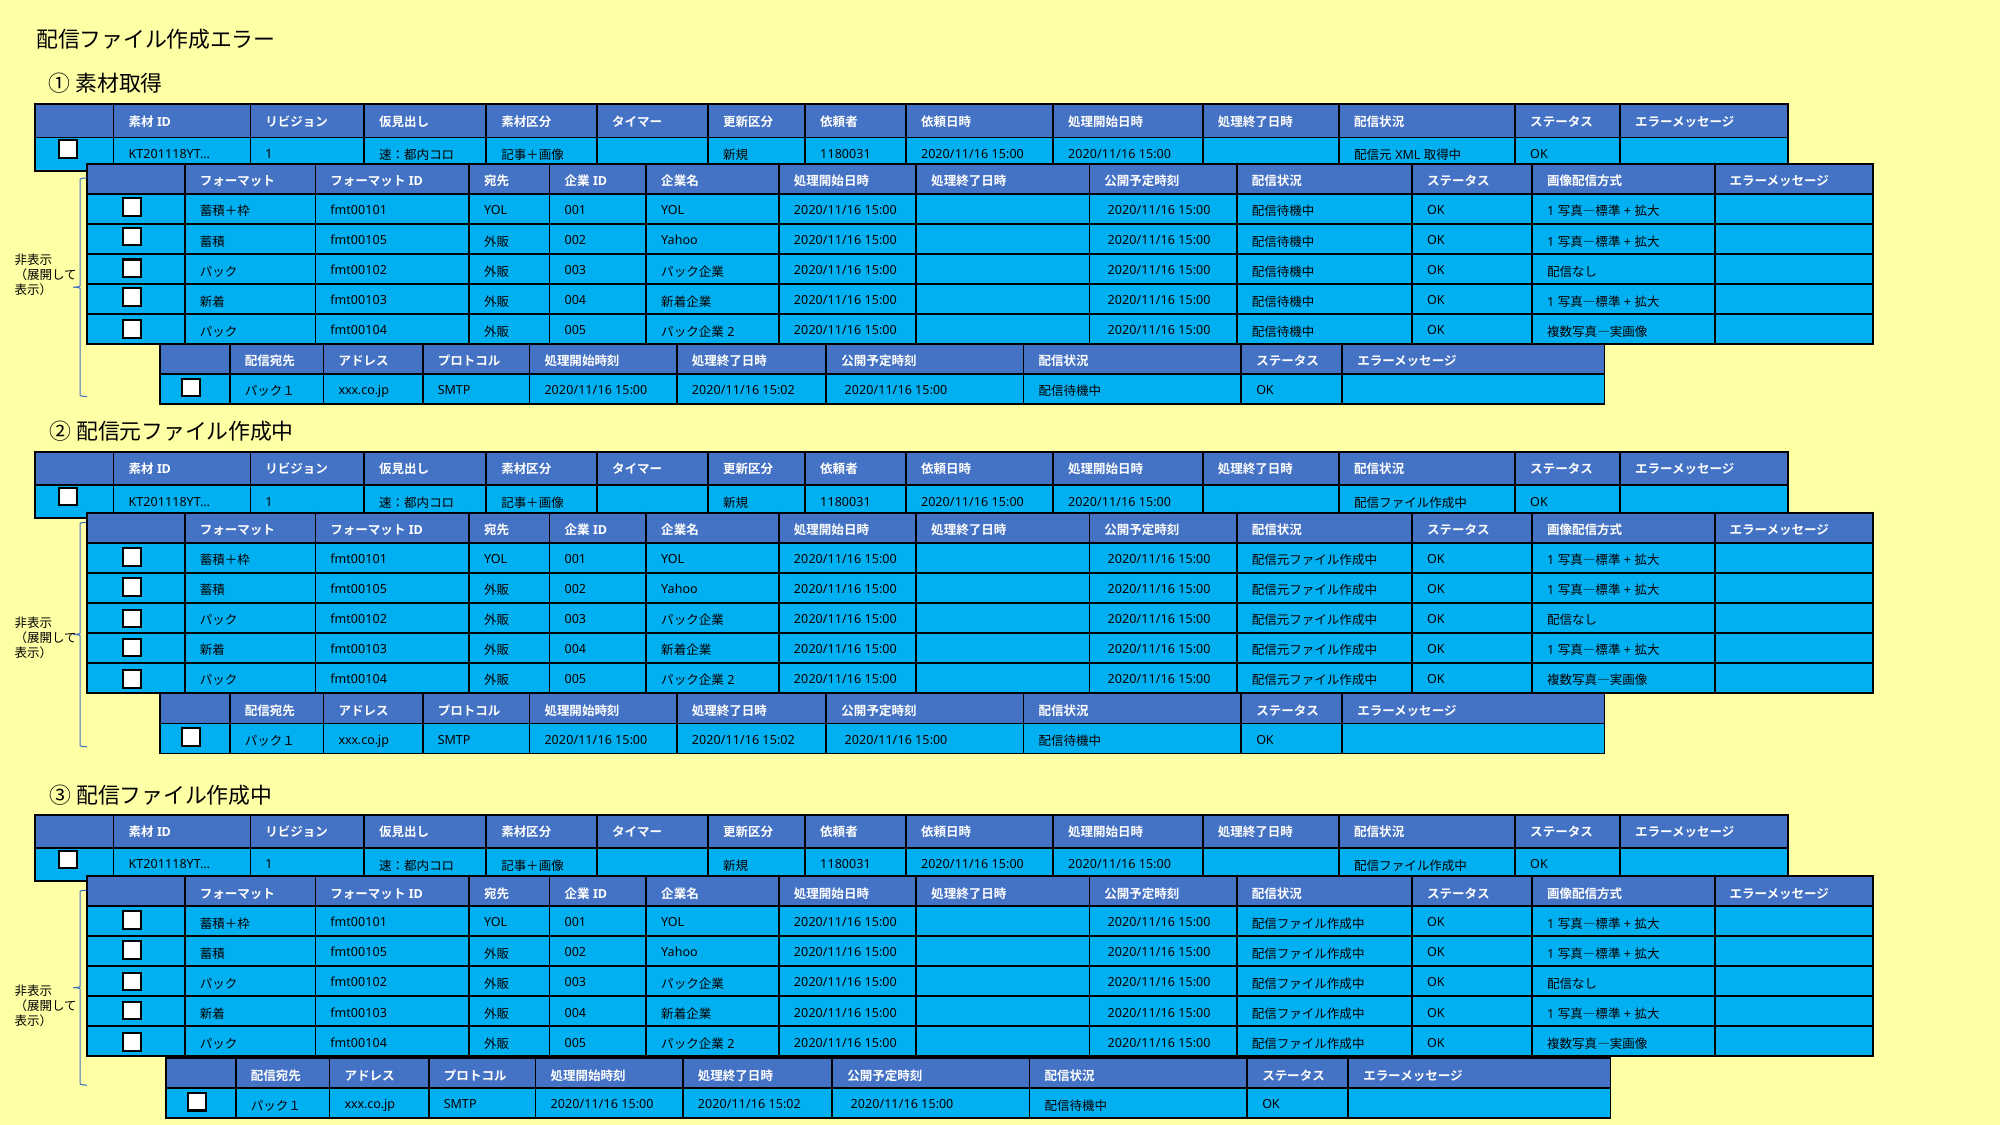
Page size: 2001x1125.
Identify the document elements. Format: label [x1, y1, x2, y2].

table_cell [833, 1089, 1029, 1117]
table_cell [647, 664, 778, 692]
table_header [231, 694, 323, 723]
table_header [231, 345, 323, 373]
table_cell [1054, 849, 1202, 875]
table_cell [186, 315, 315, 343]
table_header [1054, 453, 1202, 484]
table_cell [324, 724, 422, 753]
table_header [1090, 514, 1236, 542]
table_cell [470, 664, 549, 692]
table_cell [1716, 315, 1872, 343]
table_cell [647, 315, 778, 343]
table_header [1621, 105, 1787, 137]
table_cell [827, 724, 1023, 753]
table_cell [1716, 967, 1872, 995]
table_cell [1716, 195, 1872, 223]
table_header [1533, 877, 1714, 905]
table_cell [678, 375, 825, 403]
table_cell [1343, 724, 1604, 753]
table_cell [1621, 138, 1787, 163]
table_cell [186, 574, 315, 602]
table_cell [186, 195, 315, 223]
table_header [36, 453, 113, 484]
table_cell [598, 486, 707, 512]
table_cell [1090, 315, 1236, 343]
table_cell [1238, 967, 1411, 995]
table_cell [316, 255, 468, 283]
table_cell [780, 255, 915, 283]
table_cell [186, 1027, 315, 1055]
table_cell [530, 375, 676, 403]
text_box [0, 0, 2000, 1125]
table_cell [1238, 1027, 1411, 1055]
table_cell [1238, 574, 1411, 602]
table_cell [1413, 634, 1531, 662]
table_header [424, 345, 529, 373]
table_cell [907, 849, 1052, 875]
table_cell [1413, 1027, 1531, 1055]
table_header [88, 514, 184, 542]
table_header [36, 105, 113, 137]
table_cell [780, 907, 915, 935]
table_cell [780, 225, 915, 253]
table_header [430, 1059, 535, 1087]
table_header [647, 514, 778, 542]
table_header [1413, 877, 1531, 905]
table_cell [1054, 486, 1202, 512]
table_cell [186, 285, 315, 313]
table_header [1621, 816, 1787, 847]
table_header [1090, 877, 1236, 905]
table_cell [470, 967, 549, 995]
table_cell [917, 285, 1089, 313]
table_cell [1090, 604, 1236, 632]
table_cell [1238, 225, 1411, 253]
table_cell [141, 634, 184, 662]
table_cell [141, 225, 184, 253]
table_cell [598, 849, 707, 875]
table_cell [365, 486, 485, 512]
table_header [827, 694, 1023, 723]
table_cell [917, 634, 1089, 662]
table_header [1716, 165, 1872, 193]
table_cell [550, 285, 645, 313]
table_cell [88, 664, 184, 692]
table_cell [186, 907, 315, 935]
table_header [598, 816, 707, 847]
table_cell [1533, 604, 1714, 632]
table_cell [470, 285, 549, 313]
table_cell [780, 967, 915, 995]
table_cell [550, 225, 645, 253]
table_cell [1090, 664, 1236, 692]
table_header [424, 694, 529, 723]
table_cell [598, 138, 707, 163]
table_cell [88, 1027, 184, 1055]
table_cell [92, 255, 123, 283]
table_header [1054, 105, 1202, 137]
table_header [1516, 105, 1619, 137]
table_cell [324, 375, 422, 403]
table_cell [470, 544, 549, 572]
table_header [487, 453, 596, 484]
table_header [806, 453, 905, 484]
table_cell [141, 255, 184, 283]
table_cell [647, 544, 778, 572]
table_cell [780, 544, 915, 572]
table_cell [1238, 907, 1411, 935]
table_cell [316, 544, 468, 572]
table_cell [88, 315, 184, 343]
table_cell [161, 375, 229, 403]
table_cell [1413, 907, 1531, 935]
table_header [487, 816, 596, 847]
table_cell [917, 967, 1089, 995]
table_cell [1242, 724, 1341, 753]
table_cell [36, 138, 113, 170]
table_header [251, 816, 363, 847]
table_cell [1533, 544, 1714, 572]
table_cell [917, 907, 1089, 935]
table_cell [186, 544, 315, 572]
table_cell [1090, 255, 1236, 283]
table_header [324, 345, 422, 373]
table_cell [1024, 724, 1240, 753]
table_cell [1204, 138, 1338, 163]
table_header [1248, 1059, 1347, 1087]
table_cell [1413, 285, 1531, 313]
table_cell [780, 937, 915, 965]
table_cell [186, 967, 315, 995]
table_cell [251, 138, 363, 163]
table_cell [550, 195, 645, 223]
table_cell [1340, 138, 1514, 163]
table_header [1533, 165, 1714, 193]
table_header [1238, 877, 1411, 905]
table_cell [1533, 1027, 1714, 1055]
table_cell [1533, 997, 1714, 1025]
table_cell [1533, 285, 1714, 313]
table_cell [251, 849, 363, 875]
table_cell [141, 937, 184, 965]
table_cell [917, 195, 1089, 223]
table_header [907, 453, 1052, 484]
table_header [550, 877, 645, 905]
table_header [167, 1059, 235, 1087]
table_cell [88, 634, 123, 662]
table_cell [550, 604, 645, 632]
table_header [114, 453, 250, 484]
table_cell [114, 849, 250, 875]
table_header [907, 816, 1052, 847]
table_header [365, 453, 485, 484]
table_cell [251, 486, 363, 512]
table_cell [1413, 664, 1531, 692]
table_cell [316, 574, 468, 602]
table_header [907, 105, 1052, 137]
table_cell [470, 315, 549, 343]
table_cell [1413, 315, 1531, 343]
table_cell [1343, 375, 1604, 403]
table_cell [1238, 634, 1411, 662]
table_cell [186, 225, 315, 253]
table_cell [536, 1089, 682, 1117]
table_cell [1030, 1089, 1246, 1117]
table_cell [647, 195, 778, 223]
table_header [598, 105, 707, 137]
table_cell [1716, 997, 1872, 1025]
table_cell [709, 486, 804, 512]
table_cell [1054, 138, 1202, 163]
table_cell [487, 138, 596, 163]
table_header [647, 165, 778, 193]
table_cell [1533, 664, 1714, 692]
table_header [678, 694, 825, 723]
table_cell [1716, 634, 1872, 662]
table_cell [88, 604, 123, 632]
table_cell [141, 574, 184, 602]
table_header [917, 165, 1089, 193]
table_cell [1716, 574, 1872, 602]
table_cell [550, 634, 645, 662]
table_cell [1413, 574, 1531, 602]
table_cell [424, 375, 529, 403]
table_cell [470, 225, 549, 253]
table_header [470, 165, 549, 193]
table_cell [780, 574, 915, 602]
table_header [530, 694, 676, 723]
table_header [316, 514, 468, 542]
table_cell [780, 604, 915, 632]
table_cell [1090, 225, 1236, 253]
table_cell [1238, 664, 1411, 692]
table_cell [1238, 195, 1411, 223]
table_cell [316, 997, 468, 1025]
table_cell [1242, 375, 1341, 403]
table_header [1413, 514, 1531, 542]
table_cell [1516, 486, 1619, 512]
table_cell [1716, 907, 1872, 935]
table_cell [827, 375, 1023, 403]
table_cell [470, 195, 549, 223]
table_header [237, 1059, 329, 1087]
table_cell [470, 997, 549, 1025]
table_cell [237, 1089, 329, 1117]
table_header [598, 453, 707, 484]
table_cell [430, 1089, 535, 1117]
table_cell [647, 255, 778, 283]
table_header [1413, 165, 1531, 193]
table_cell [780, 195, 915, 223]
table_header [251, 453, 363, 484]
table_cell [1716, 604, 1872, 632]
table_cell [161, 724, 229, 753]
table_cell [550, 967, 645, 995]
table_header [1621, 453, 1787, 484]
table_cell [424, 724, 529, 753]
table_cell [470, 255, 549, 283]
table_cell [88, 907, 184, 935]
table_header [1340, 105, 1514, 137]
table_header [780, 165, 915, 193]
table_header [470, 514, 549, 542]
table_header [1716, 877, 1872, 905]
table_header [1204, 105, 1338, 137]
table_cell [780, 997, 915, 1025]
table_cell [1533, 937, 1714, 965]
table_cell [316, 225, 468, 253]
table_cell [907, 486, 1052, 512]
table_cell [780, 1027, 915, 1055]
table_header [1024, 345, 1240, 373]
table_cell [1204, 849, 1338, 875]
table_cell [1340, 486, 1514, 512]
table_header [88, 165, 184, 193]
table_cell [1533, 255, 1714, 283]
table_cell [186, 997, 315, 1025]
table_cell [907, 138, 1052, 163]
table_cell [550, 255, 645, 283]
table_header [316, 165, 468, 193]
table_cell [647, 997, 778, 1025]
table_cell [1413, 255, 1531, 283]
table_header [806, 105, 905, 137]
table_cell [88, 225, 123, 253]
table_cell [1621, 849, 1787, 875]
table_cell [316, 967, 468, 995]
table_header [1030, 1059, 1246, 1087]
table_header [1238, 514, 1411, 542]
table_cell [1090, 997, 1236, 1025]
table_header [806, 816, 905, 847]
table_cell [647, 634, 778, 662]
table_header [1349, 1059, 1610, 1087]
table_header [550, 165, 645, 193]
table_header [1204, 453, 1338, 484]
table_cell [550, 907, 645, 935]
table_header [487, 105, 596, 137]
table_cell [88, 967, 123, 995]
table_cell [806, 486, 905, 512]
table_cell [316, 315, 468, 343]
table_cell [186, 664, 315, 692]
table_cell [36, 849, 113, 880]
table_header [833, 1059, 1029, 1087]
table_header [161, 694, 229, 723]
table_header [36, 816, 113, 847]
table_cell [550, 937, 645, 965]
table_cell [88, 937, 123, 965]
table_cell [917, 937, 1089, 965]
table_header [709, 453, 804, 484]
table_cell [186, 634, 315, 662]
table_cell [647, 225, 778, 253]
table_cell [550, 1027, 645, 1055]
table_cell [1090, 967, 1236, 995]
table_cell [1090, 634, 1236, 662]
table_cell [1090, 937, 1236, 965]
table_cell [1413, 195, 1531, 223]
table_cell [1204, 486, 1338, 512]
table_header [780, 514, 915, 542]
table_cell [917, 604, 1089, 632]
table_header [1204, 816, 1338, 847]
table_cell [1238, 604, 1411, 632]
table_cell [550, 664, 645, 692]
table_cell [1716, 1027, 1872, 1055]
table_cell [36, 486, 113, 517]
table_header [780, 877, 915, 905]
table_cell [1413, 937, 1531, 965]
table_cell [141, 285, 184, 313]
table_cell [684, 1089, 831, 1117]
table_cell [550, 544, 645, 572]
table_cell [1533, 574, 1714, 602]
table_cell [780, 315, 915, 343]
table_header [1340, 453, 1514, 484]
table_cell [186, 255, 315, 283]
table_cell [167, 1089, 235, 1117]
table_cell [330, 1089, 428, 1117]
table_cell [1090, 574, 1236, 602]
table_header [251, 105, 363, 137]
table_cell [1533, 225, 1714, 253]
table_cell [470, 907, 549, 935]
table_cell [141, 967, 184, 995]
table_cell [316, 937, 468, 965]
table_cell [186, 604, 315, 632]
table_cell [1716, 255, 1872, 283]
table_header [1238, 165, 1411, 193]
table_cell [709, 849, 804, 875]
table_cell [1090, 544, 1236, 572]
table_cell [88, 574, 123, 602]
table_cell [1238, 937, 1411, 965]
table_cell [1716, 544, 1872, 572]
table_header [1516, 816, 1619, 847]
table_cell [1516, 138, 1619, 163]
table_cell [316, 634, 468, 662]
table_cell [141, 997, 184, 1025]
table_cell [1716, 664, 1872, 692]
table_header [1054, 816, 1202, 847]
table_cell [1090, 907, 1236, 935]
table_cell [470, 937, 549, 965]
table_header [365, 105, 485, 137]
table_cell [647, 907, 778, 935]
table_cell [1238, 285, 1411, 313]
table_header [678, 345, 825, 373]
table_header [1343, 345, 1604, 373]
table_cell [917, 664, 1089, 692]
table_cell [1533, 315, 1714, 343]
table_cell [316, 195, 468, 223]
table_header [1090, 165, 1236, 193]
table_header [827, 345, 1023, 373]
table_header [530, 345, 676, 373]
table_header [709, 105, 804, 137]
table_header [316, 877, 468, 905]
table_cell [470, 604, 549, 632]
table_header [330, 1059, 428, 1087]
table_header [114, 105, 250, 137]
table_cell [470, 574, 549, 602]
table_header [470, 877, 549, 905]
table_cell [917, 225, 1089, 253]
table_cell [316, 1027, 468, 1055]
table_cell [806, 849, 905, 875]
table_header [536, 1059, 682, 1087]
table_cell [470, 634, 549, 662]
table_cell [647, 604, 778, 632]
table_header [161, 345, 229, 373]
table_cell [1238, 997, 1411, 1025]
table_cell [1340, 849, 1514, 875]
table_cell [88, 285, 123, 313]
table_header [550, 514, 645, 542]
table_header [1716, 514, 1872, 542]
table_cell [647, 1027, 778, 1055]
table_cell [470, 1027, 549, 1055]
table_cell [141, 604, 184, 632]
table_cell [231, 724, 323, 753]
table_cell [709, 138, 804, 163]
table_cell [917, 1027, 1089, 1055]
table_header [1340, 816, 1514, 847]
table_header [324, 694, 422, 723]
table_cell [1621, 486, 1787, 512]
table_cell [487, 849, 596, 875]
table_cell [917, 574, 1089, 602]
table_cell [1238, 544, 1411, 572]
table_cell [88, 195, 184, 223]
table_header [1343, 694, 1604, 723]
table_cell [1090, 285, 1236, 313]
table_cell [231, 375, 323, 403]
table_cell [530, 724, 676, 753]
table_cell [316, 664, 468, 692]
table_header [88, 877, 184, 905]
table_header [114, 816, 250, 847]
table_cell [1090, 195, 1236, 223]
table_header [917, 877, 1089, 905]
table_cell [365, 138, 485, 163]
table_cell [1533, 967, 1714, 995]
table_cell [1413, 225, 1531, 253]
table_cell [1413, 967, 1531, 995]
table_header [709, 816, 804, 847]
table_cell [316, 604, 468, 632]
table_header [186, 165, 315, 193]
table_cell [114, 486, 250, 512]
table_cell [917, 255, 1089, 283]
table_cell [550, 997, 645, 1025]
table_cell [917, 315, 1089, 343]
table_cell [780, 664, 915, 692]
table_header [186, 514, 315, 542]
table_cell [316, 907, 468, 935]
table_header [1516, 453, 1619, 484]
table_cell [917, 544, 1089, 572]
table_header [1533, 514, 1714, 542]
table_cell [1349, 1089, 1610, 1117]
table_cell [647, 285, 778, 313]
table_header [1242, 345, 1341, 373]
table_cell [114, 138, 250, 163]
table_cell [1716, 225, 1872, 253]
table_cell [647, 937, 778, 965]
table_header [1024, 694, 1240, 723]
table_cell [1516, 849, 1619, 875]
table_header [917, 514, 1089, 542]
table_cell [1248, 1089, 1347, 1117]
table_cell [678, 724, 825, 753]
table_cell [365, 849, 485, 875]
table_cell [1413, 544, 1531, 572]
table_cell [1716, 285, 1872, 313]
table_cell [487, 486, 596, 512]
table_cell [1090, 1027, 1236, 1055]
table_cell [88, 997, 123, 1025]
table_cell [647, 574, 778, 602]
table_cell [1238, 255, 1411, 283]
table_cell [550, 574, 645, 602]
table_cell [1413, 604, 1531, 632]
table_cell [186, 937, 315, 965]
table_cell [806, 138, 905, 163]
table_cell [1533, 907, 1714, 935]
table_cell [88, 544, 184, 572]
table_header [186, 877, 315, 905]
table_header [1242, 694, 1341, 723]
table_cell [1024, 375, 1240, 403]
table_cell [780, 634, 915, 662]
table_cell [1533, 195, 1714, 223]
table_cell [647, 967, 778, 995]
table_cell [780, 285, 915, 313]
table_cell [550, 315, 645, 343]
table_cell [1716, 937, 1872, 965]
table_cell [1533, 634, 1714, 662]
table_cell [316, 285, 468, 313]
table_cell [917, 997, 1089, 1025]
table_cell [1413, 997, 1531, 1025]
table_cell [1238, 315, 1411, 343]
table_header [647, 877, 778, 905]
table_header [365, 816, 485, 847]
table_header [684, 1059, 831, 1087]
